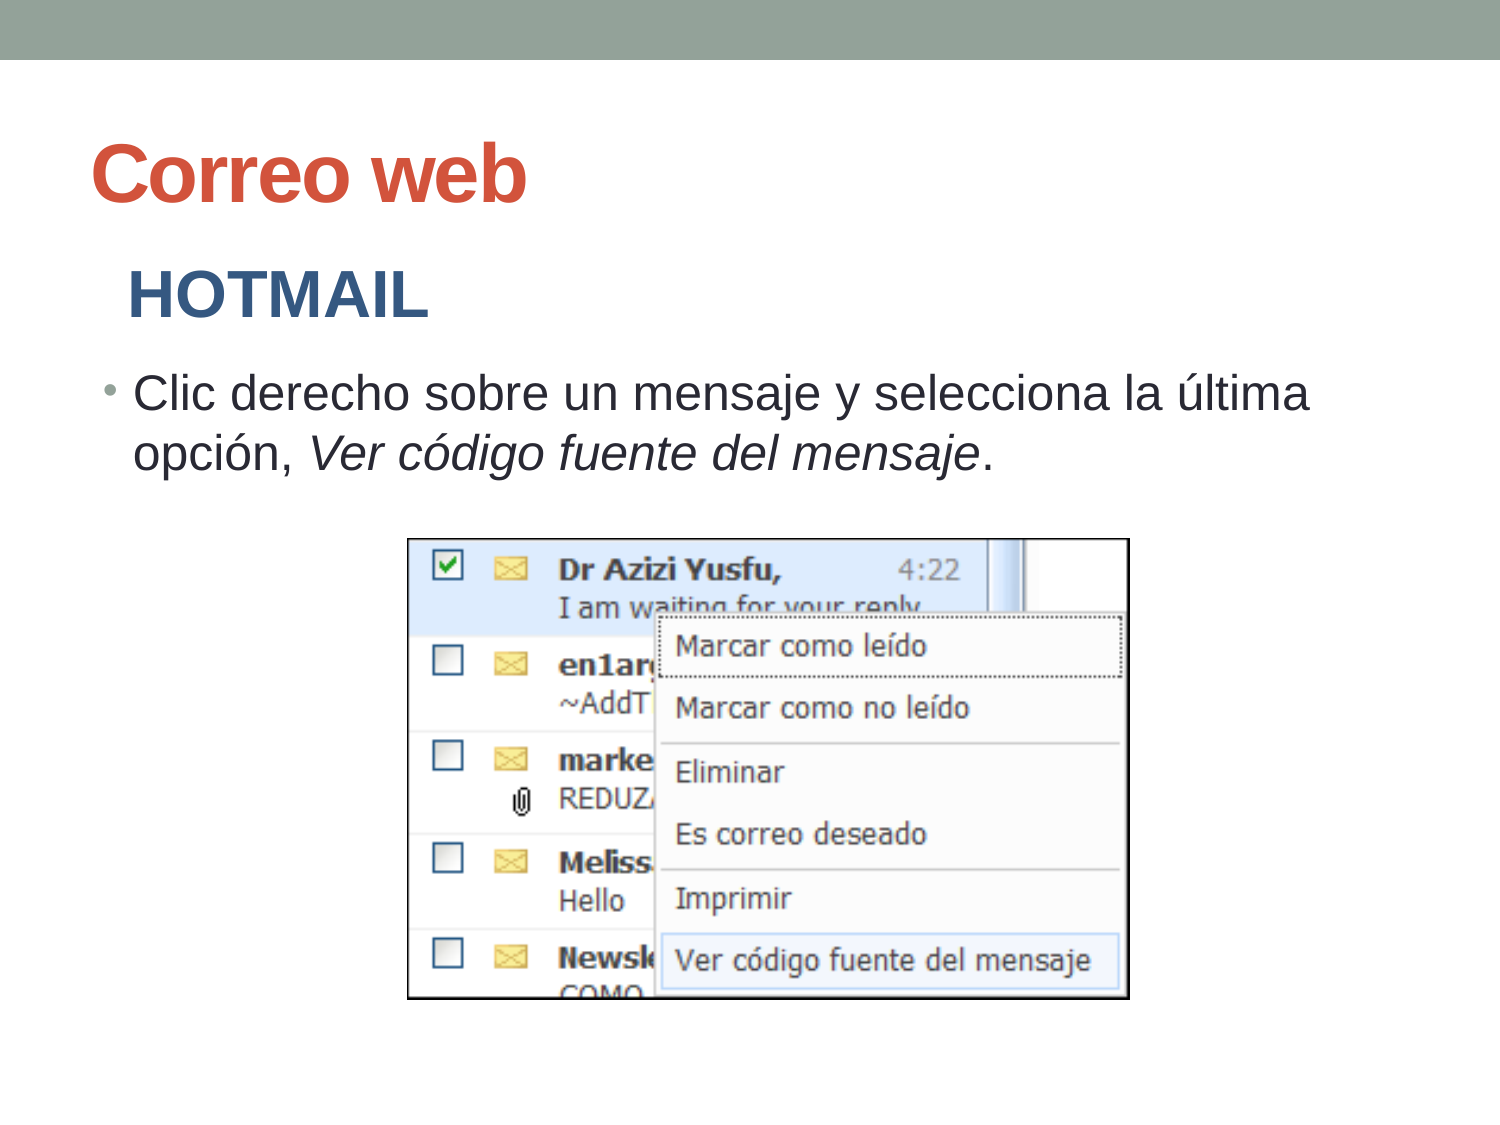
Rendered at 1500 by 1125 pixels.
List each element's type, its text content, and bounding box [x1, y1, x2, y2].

title Correo web [75, 87, 1425, 250]
picture [407, 538, 1130, 1000]
text_box Hotmail [112, 243, 550, 339]
list Clic derecho sobre un mensaje y selecciona la última opción, Ver código fuente del mensaje. [87, 352, 1438, 1096]
